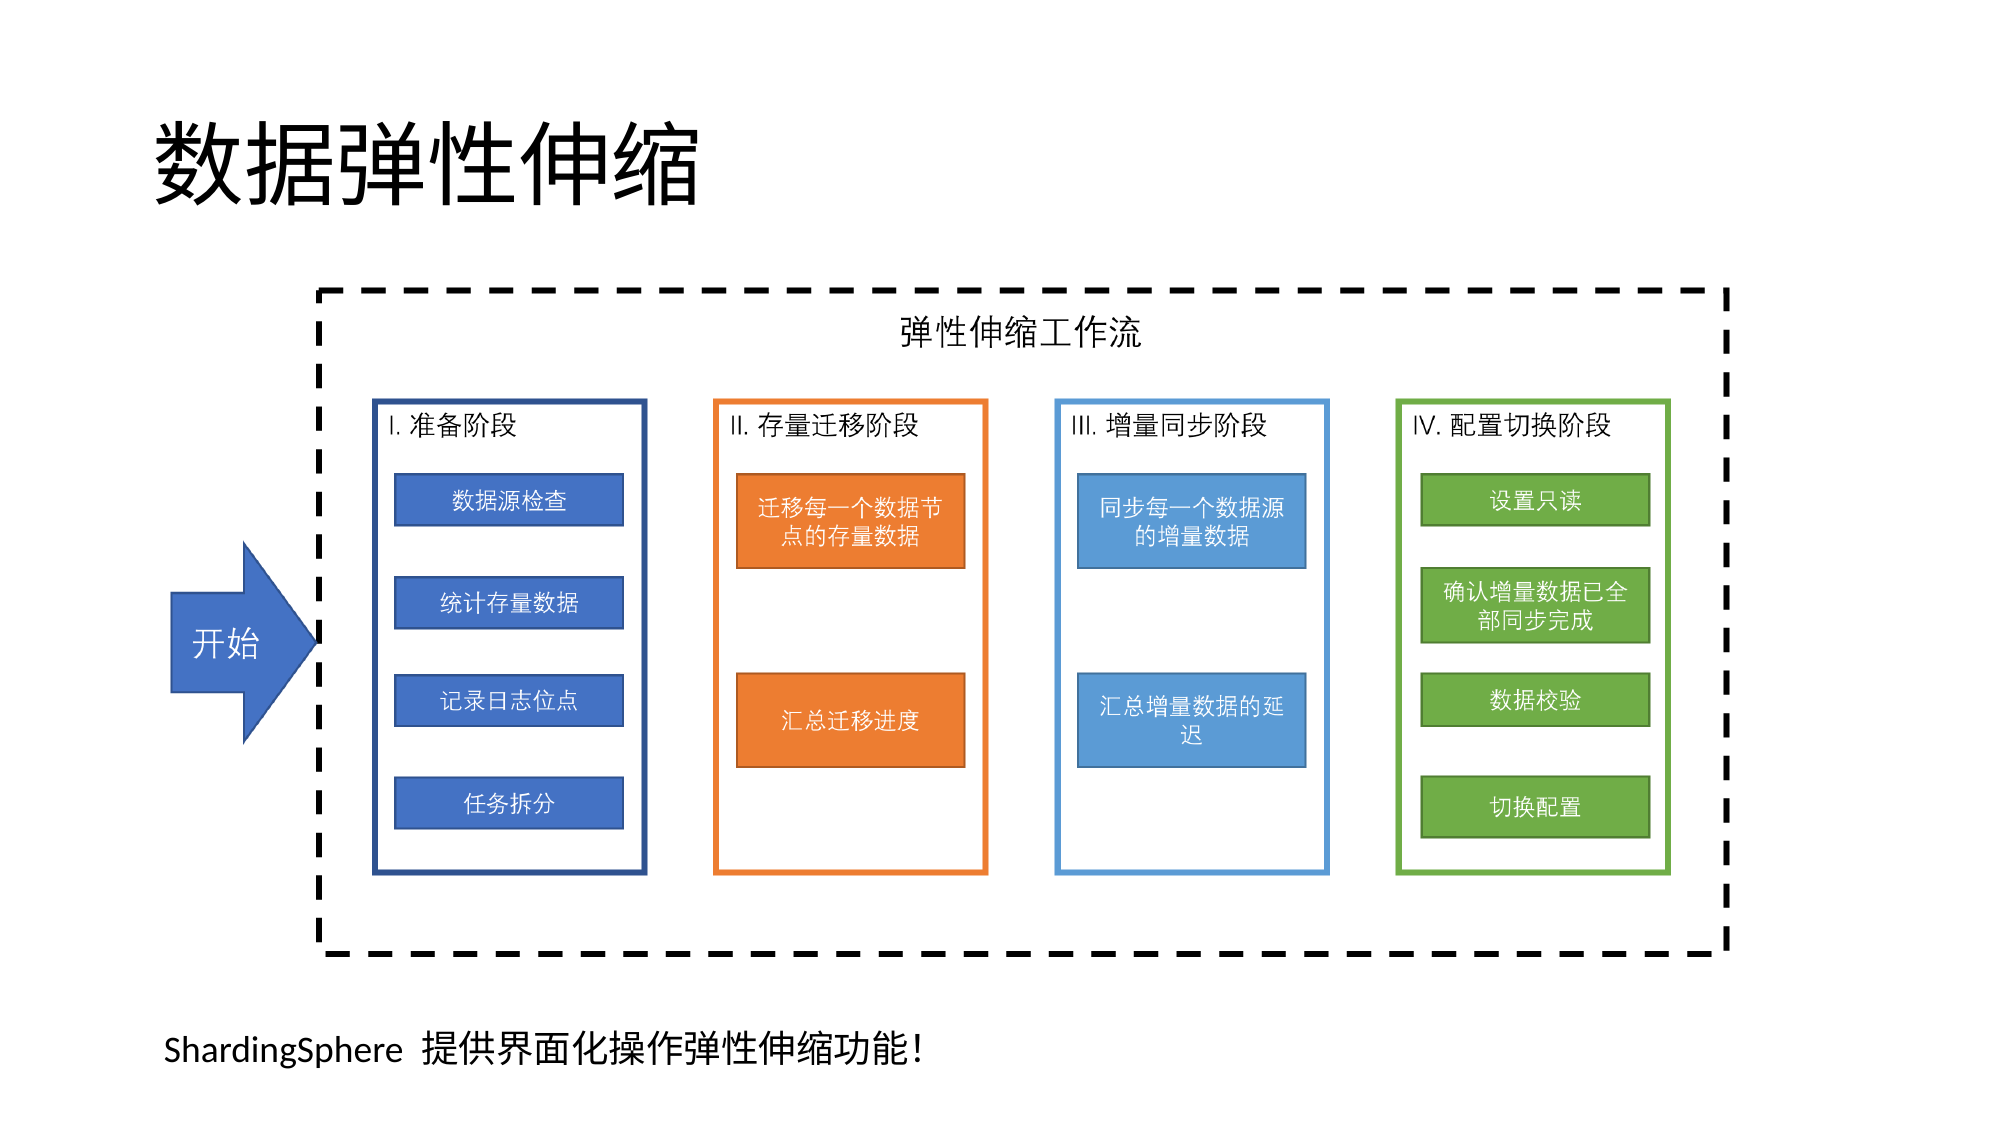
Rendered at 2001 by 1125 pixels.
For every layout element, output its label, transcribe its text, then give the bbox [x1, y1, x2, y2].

picture [137, 230, 1806, 1038]
title 数据弹性伸缩 [137, 59, 1863, 278]
text_box ShardingSphere 提供界面化操作弹性伸缩功能！ [149, 1038, 962, 1078]
